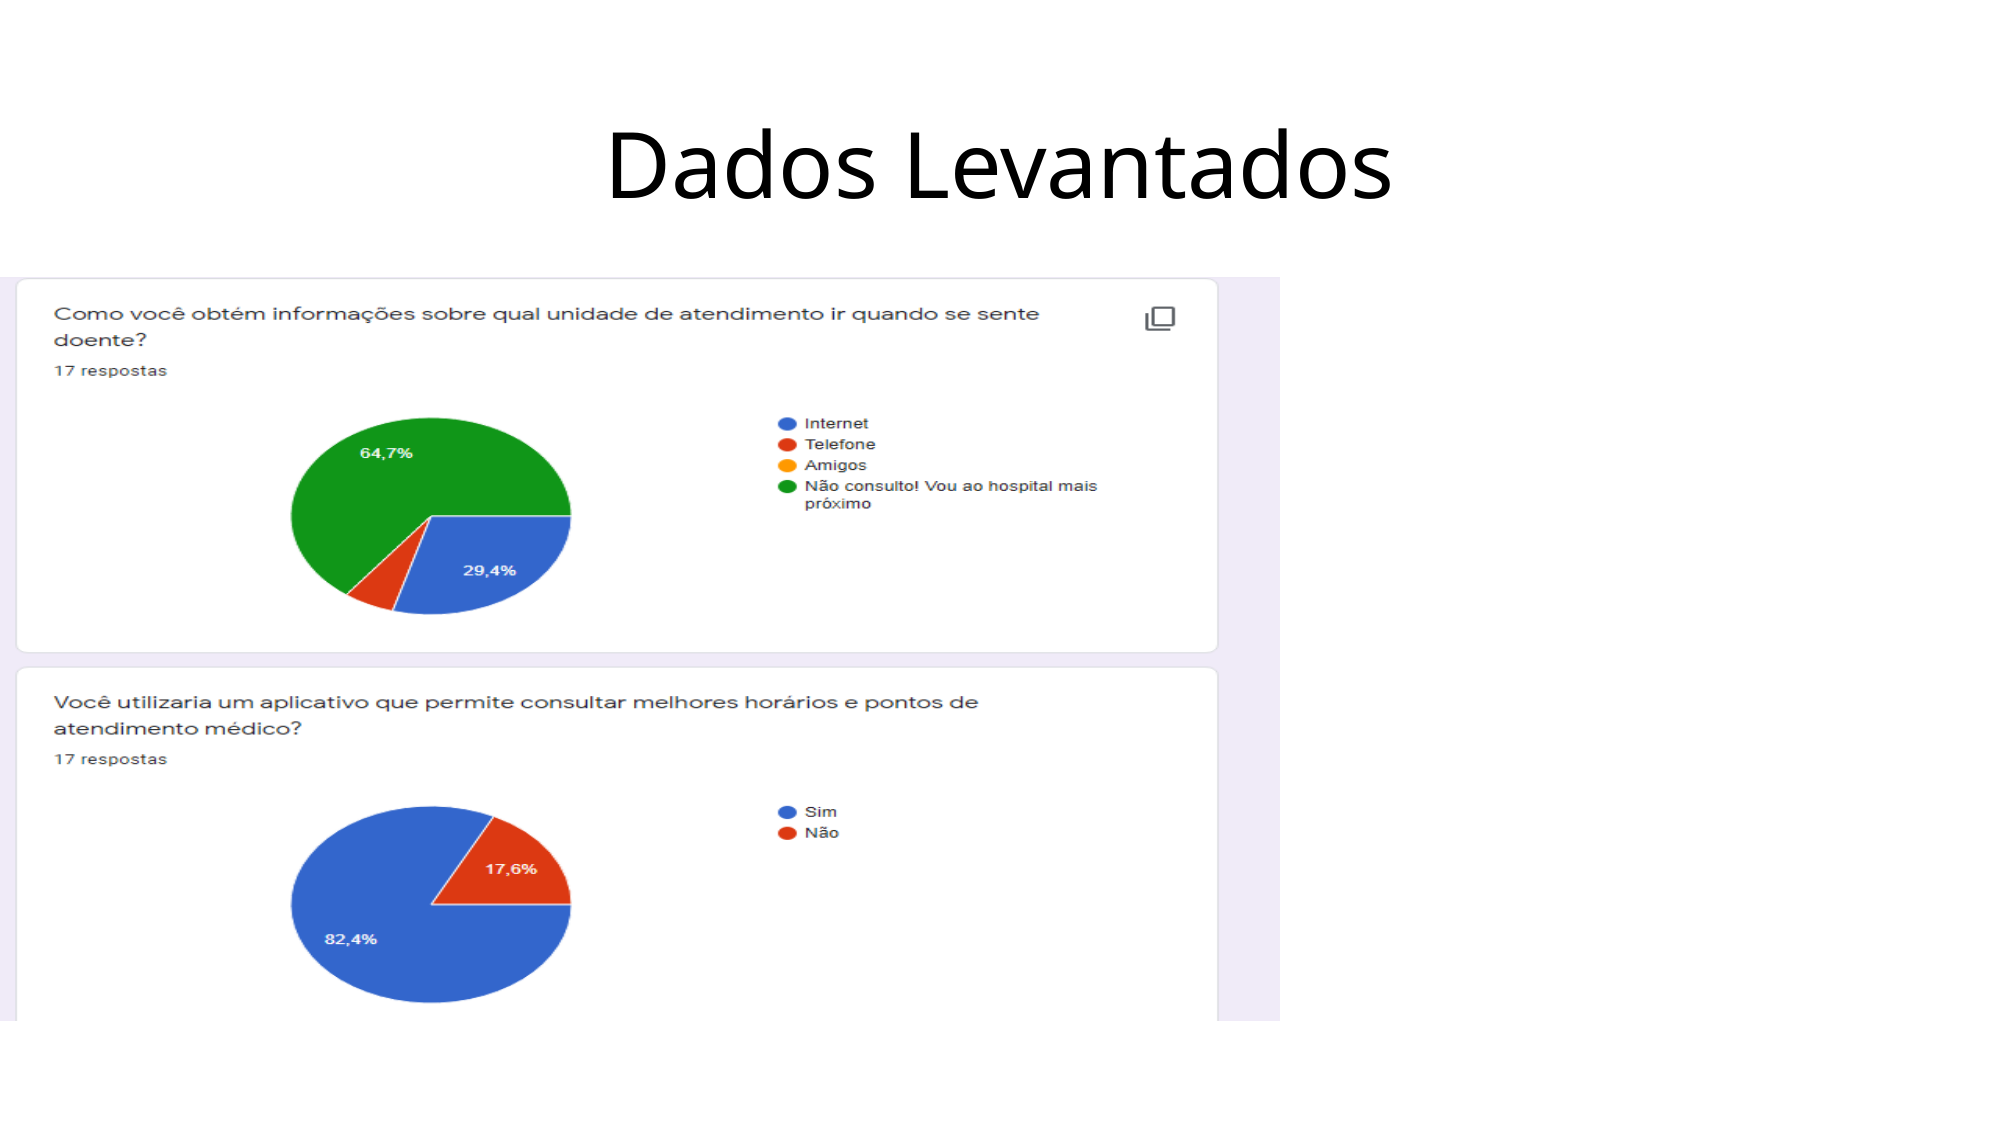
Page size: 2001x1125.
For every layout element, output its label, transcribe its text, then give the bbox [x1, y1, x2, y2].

title Dados Levantados [137, 59, 1863, 278]
picture [0, 277, 1280, 1021]
